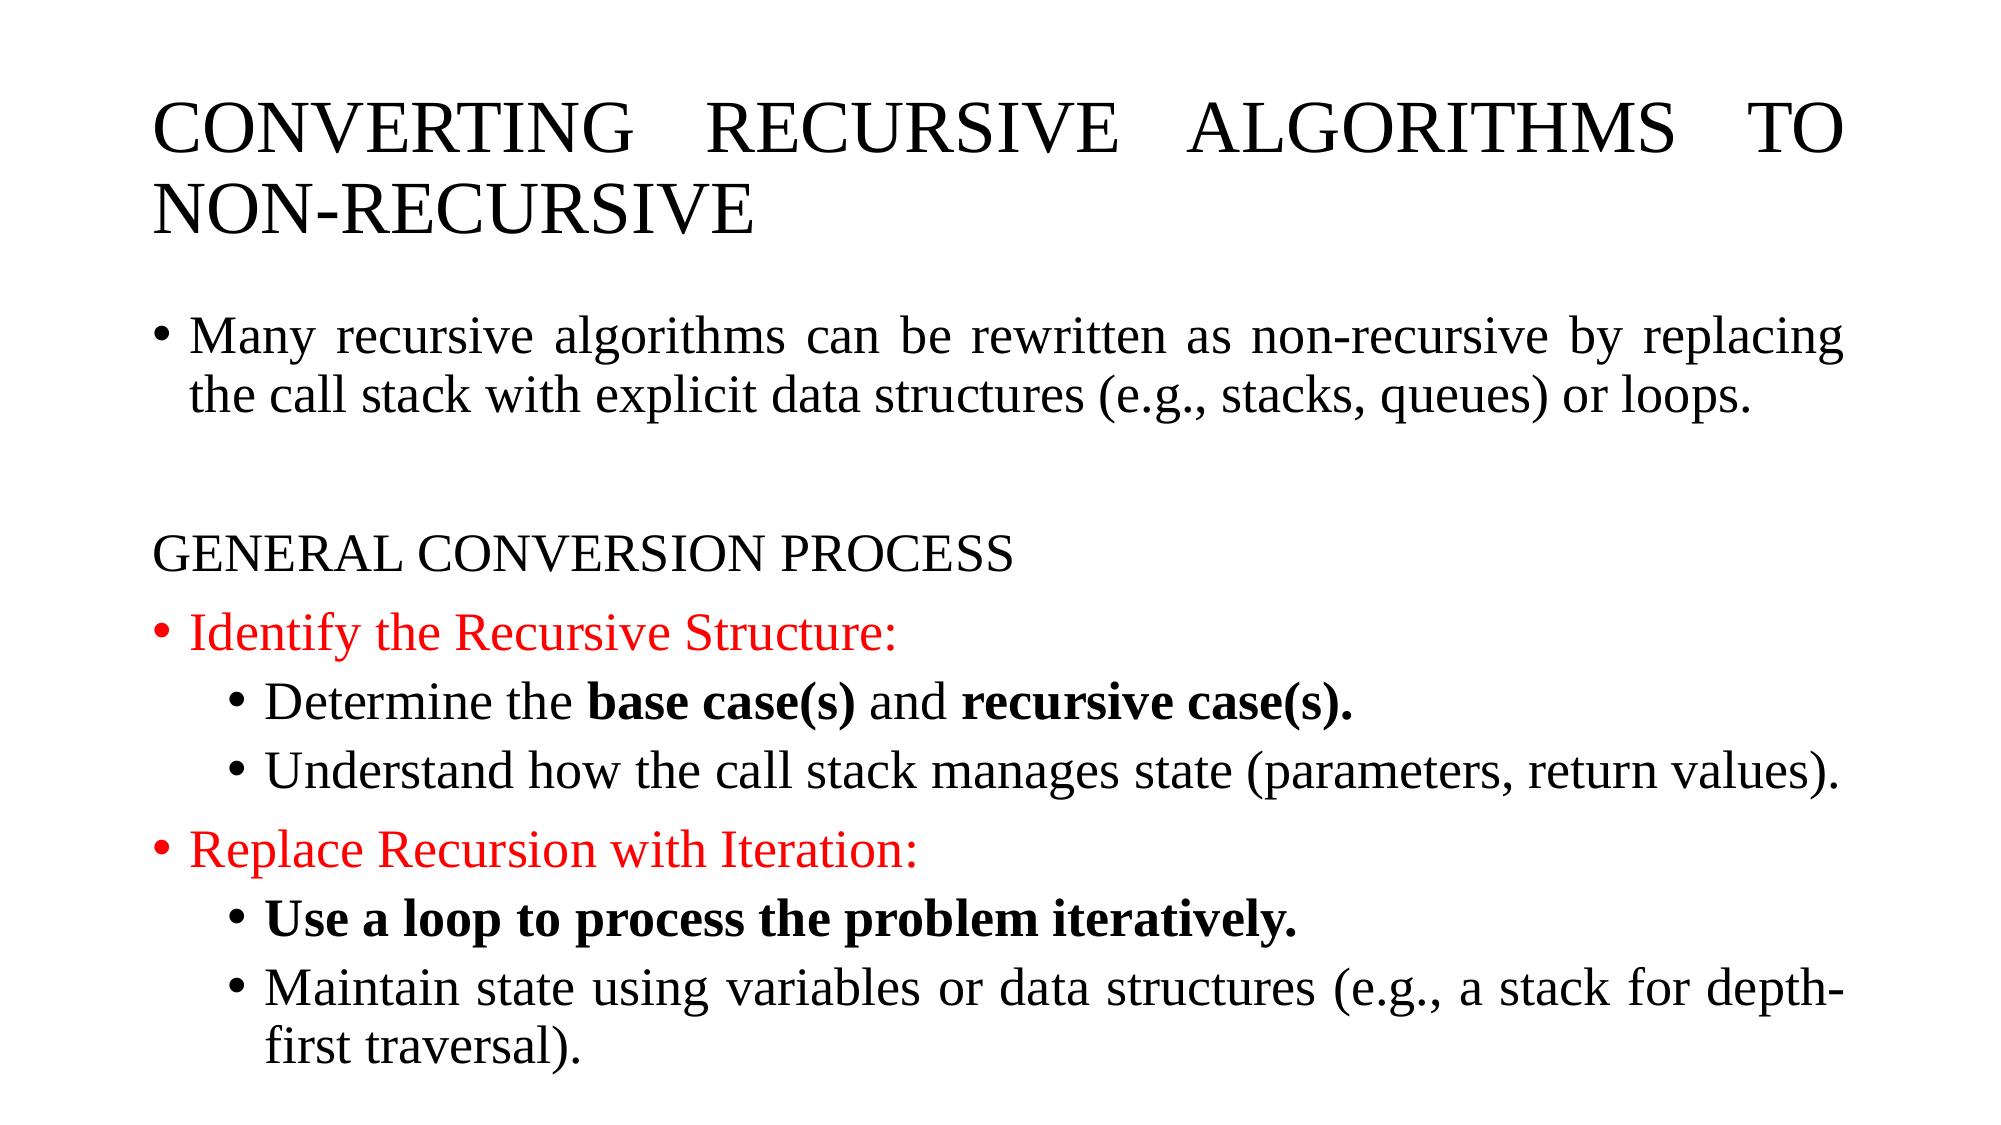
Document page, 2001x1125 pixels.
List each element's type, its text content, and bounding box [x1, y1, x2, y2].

list Many recursive algorithms can be rewritten as non-recursive by replacing the call stack with explicit data structures (e.g., stacks, queues) or loops. GENERAL CONVERSION PROCESS Identify the Recursive Structure: Determine the base case(s) and recursive case(s). Understand how the call stack manages state (parameters, return values). Replace Recursion with Iteration: Use a loop to process the problem iteratively. Maintain state using variables or data structures (e.g., a stack for depth-first traversal). [137, 299, 1863, 1097]
title CONVERTING RECURSIVE ALGORITHMS TO NON-RECURSIVE [137, 59, 1863, 278]
